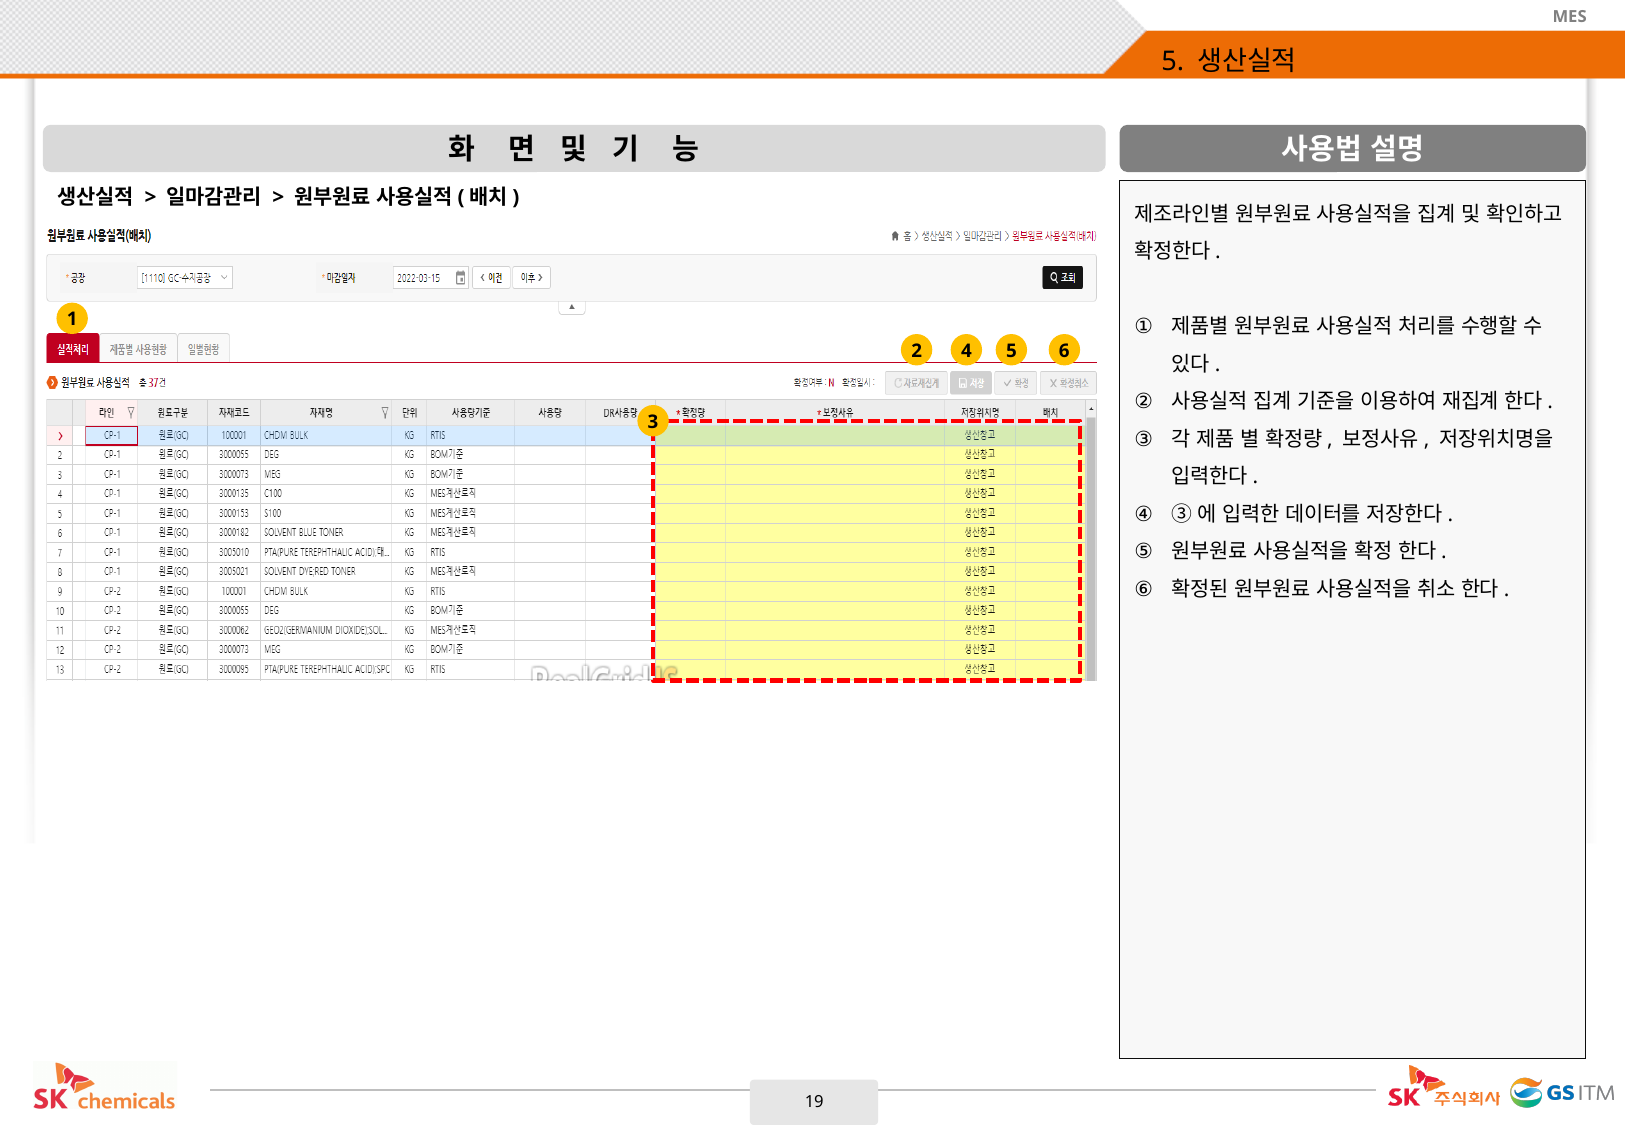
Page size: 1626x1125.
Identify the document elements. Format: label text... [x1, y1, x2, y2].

text_box 제조라인별 원부원료 사용실적을 집계 및 확인하고 확정한다. 제품별 원부원료 사용실적 처리를 수행할 수 있다. 사용실적 집계 기준을 이용하여 재집계 한다. 각 제품 별 확정량, 보정사유, 저장위치명을 입력한다. ③에 입력한 데이터를 저장한다. 원부원료 사용실적을 확정 한다. 확정된 원부원료 사용실적을 취소 한다. [1119, 180, 1586, 1059]
picture [0, 0, 1625, 1125]
text_box 생산실적 > 일마감관리 > 원부원료 사용실적(배치) [43, 176, 535, 216]
title 5. 생산실적 [1146, 28, 1625, 92]
